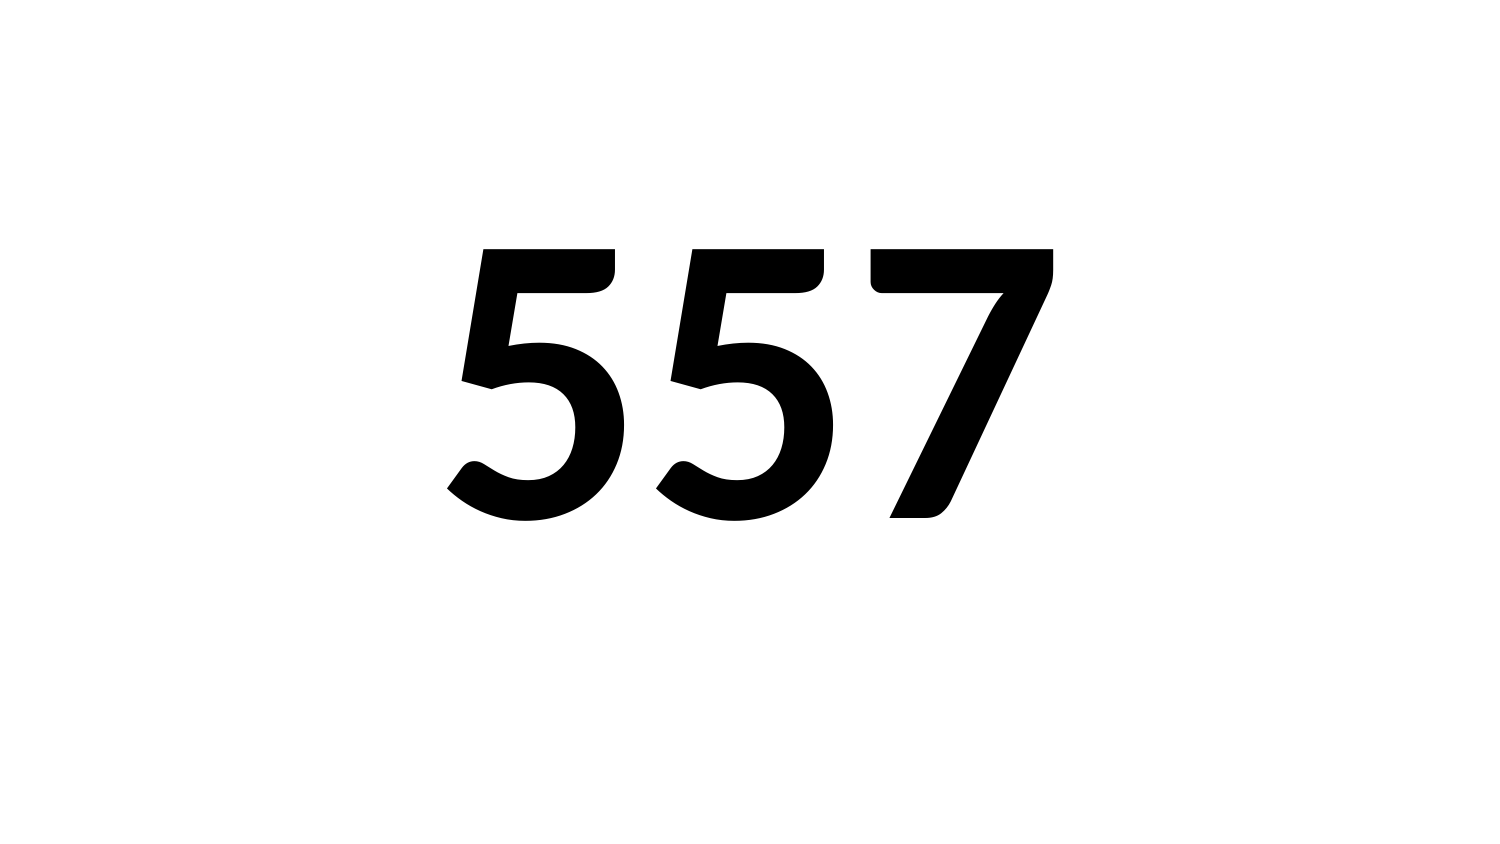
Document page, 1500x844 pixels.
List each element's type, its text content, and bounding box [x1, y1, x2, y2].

title 557 [112, 262, 1388, 443]
